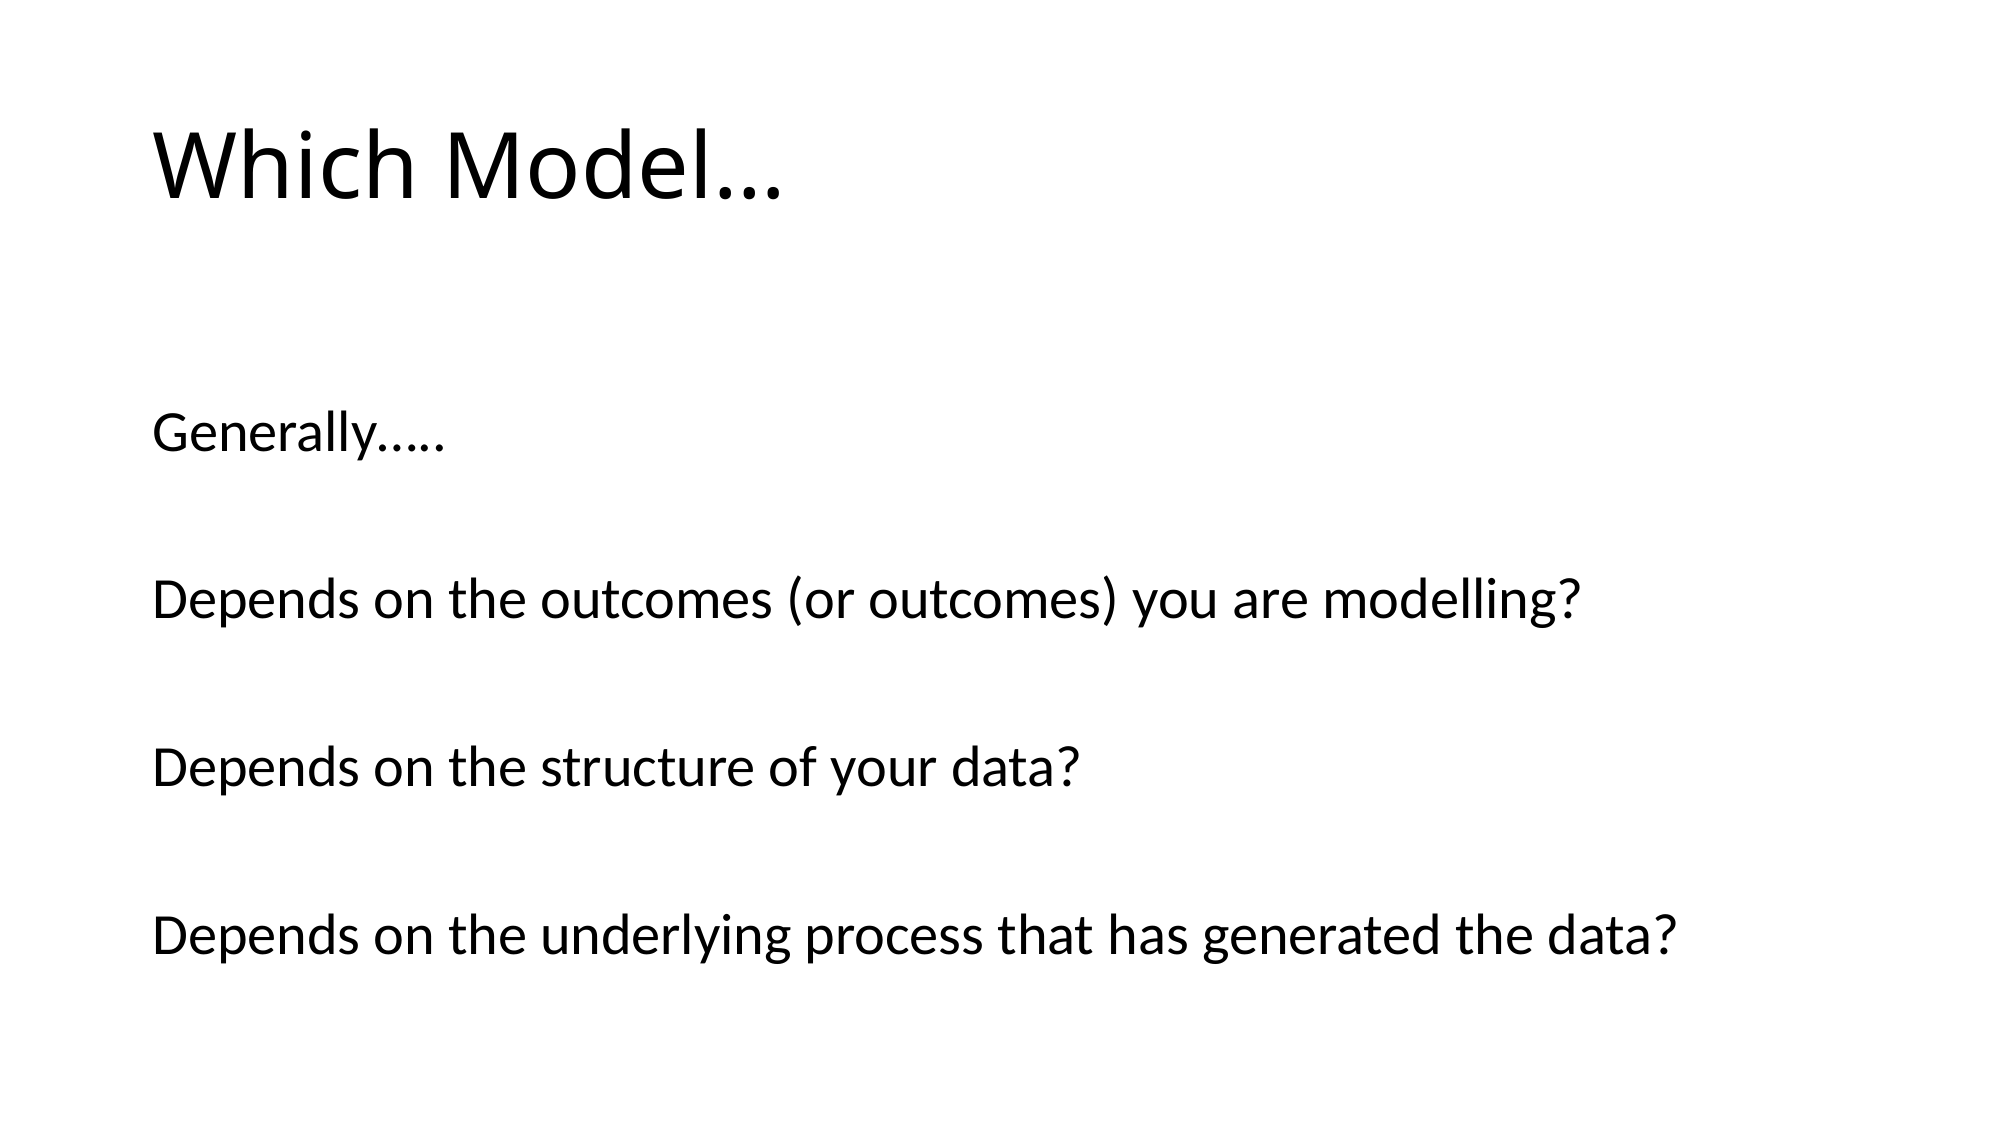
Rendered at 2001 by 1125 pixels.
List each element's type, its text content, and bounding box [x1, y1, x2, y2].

title Which Model… [137, 59, 1863, 278]
list Generally….. Depends on the outcomes (or outcomes) you are modelling? Depends on the structure of your data? Depends on the underlying process that has generated the data? [137, 393, 1863, 1108]
